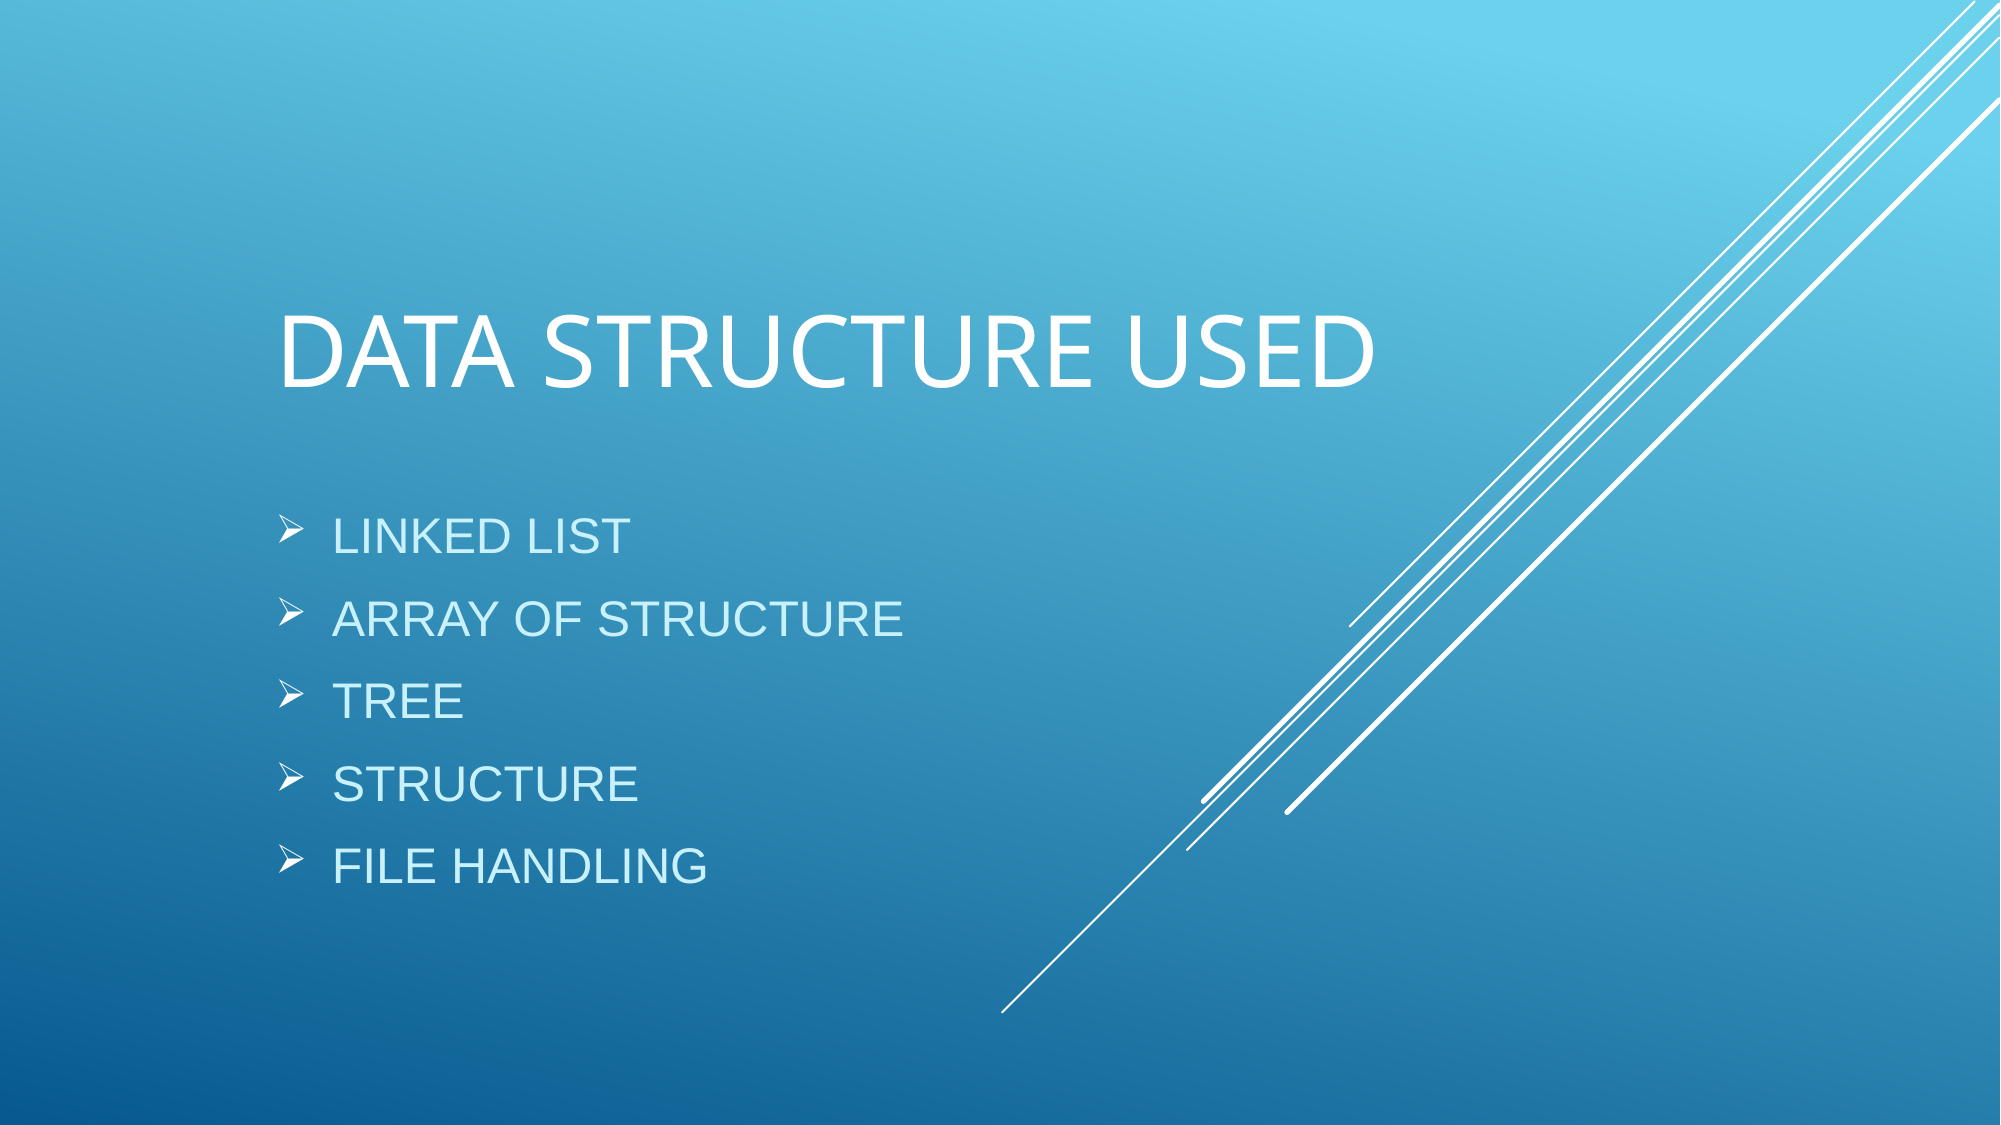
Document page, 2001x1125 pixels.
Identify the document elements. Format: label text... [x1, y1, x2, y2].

title DATA STRUCTURE USED [260, 95, 1574, 416]
subtitle LINKED LIST ARRAY OF STRUCTURE TREE STRUCTURE FILE HANDLING [260, 496, 1022, 929]
